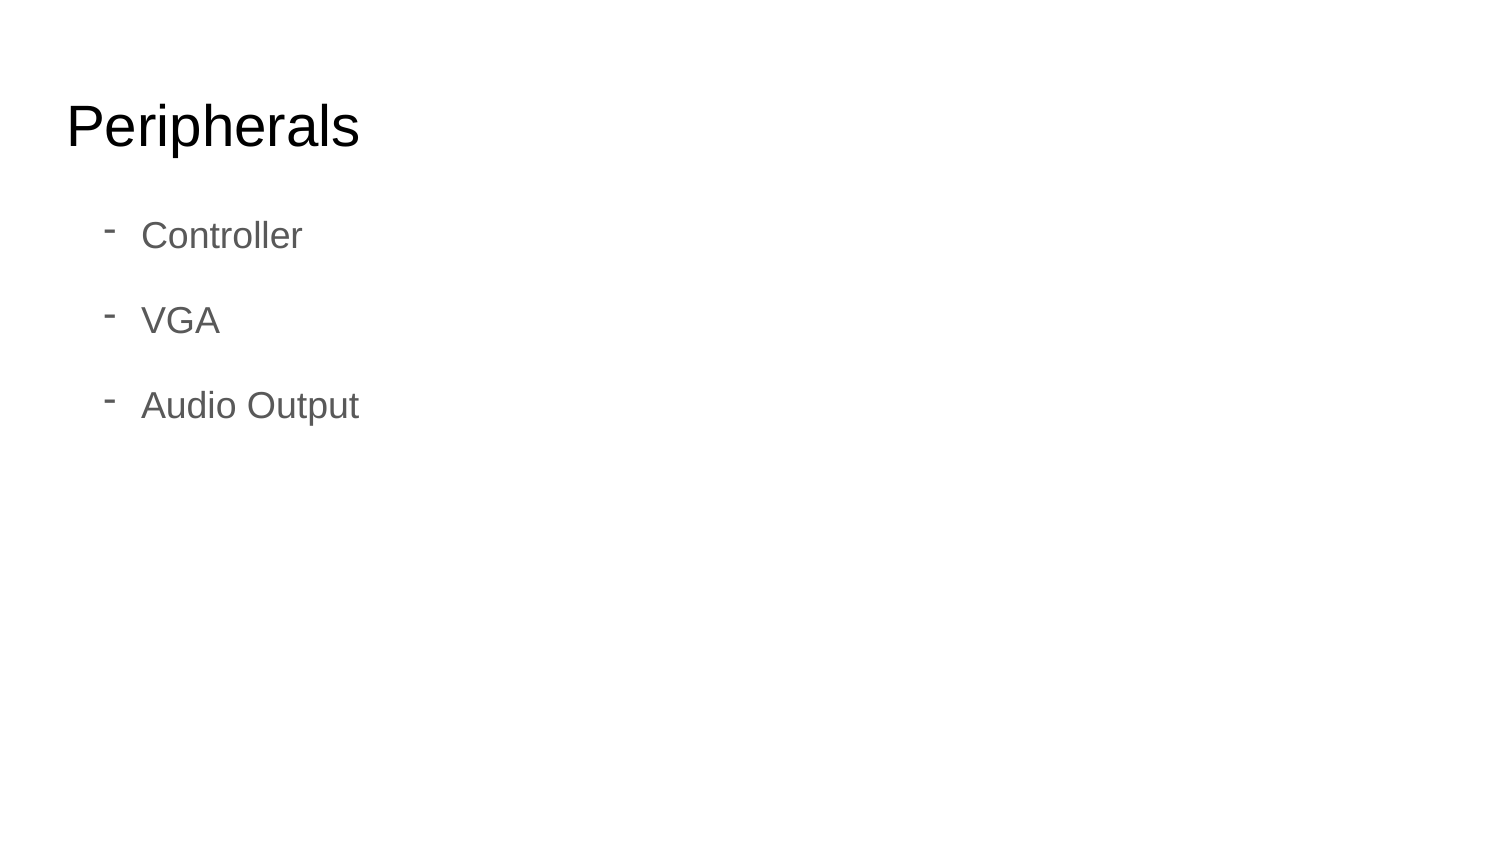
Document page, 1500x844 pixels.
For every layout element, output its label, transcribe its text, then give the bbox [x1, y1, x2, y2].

title Peripherals [51, 72, 1449, 167]
list Controller VGA Audio Output [51, 189, 1449, 750]
